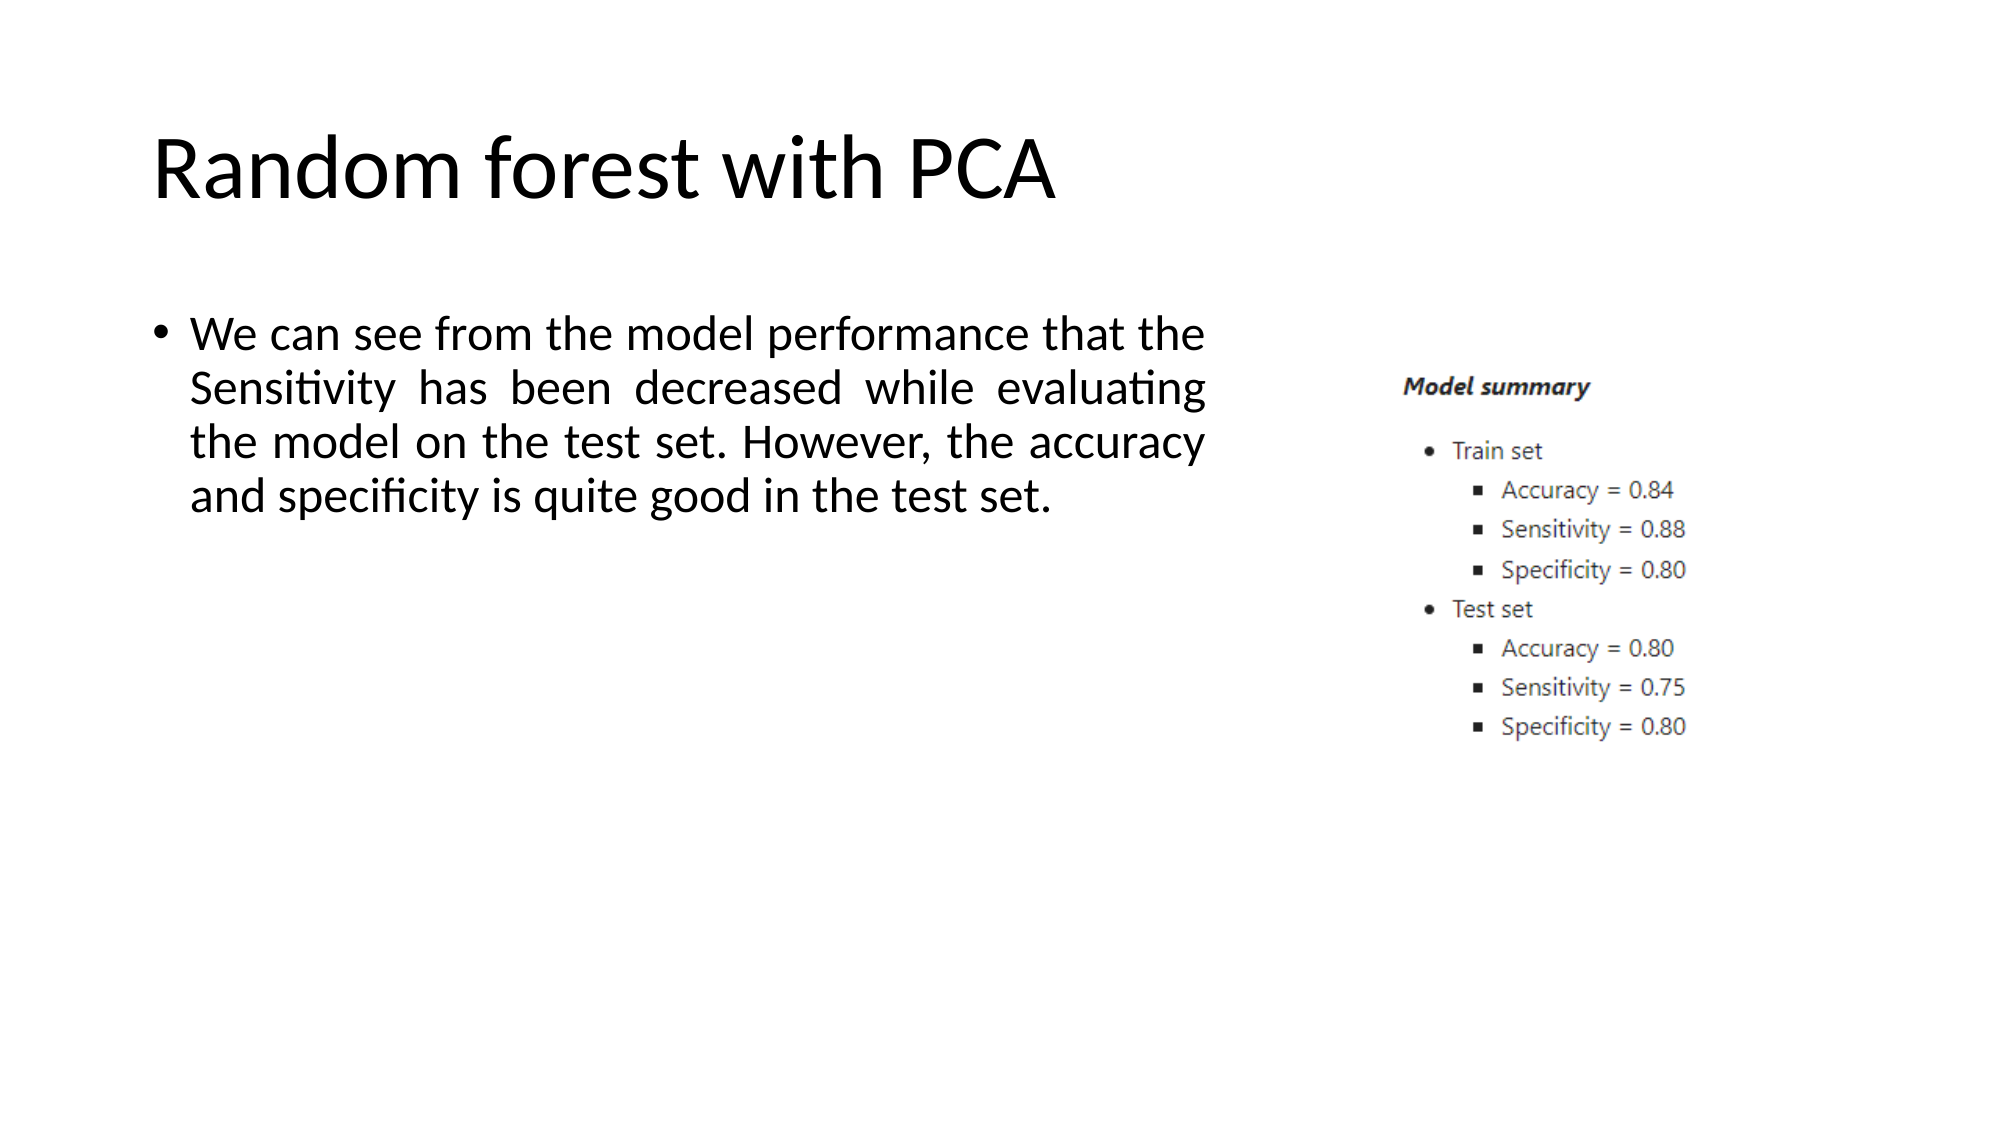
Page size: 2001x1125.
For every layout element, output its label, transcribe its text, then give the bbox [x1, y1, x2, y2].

title Random forest with PCA [137, 59, 1863, 278]
picture [1389, 367, 1888, 758]
list We can see from the model performance that the Sensitivity has been decreased while evaluating the model on the test set. However, the accuracy and specificity is quite good in the test set. [137, 299, 1222, 1014]
